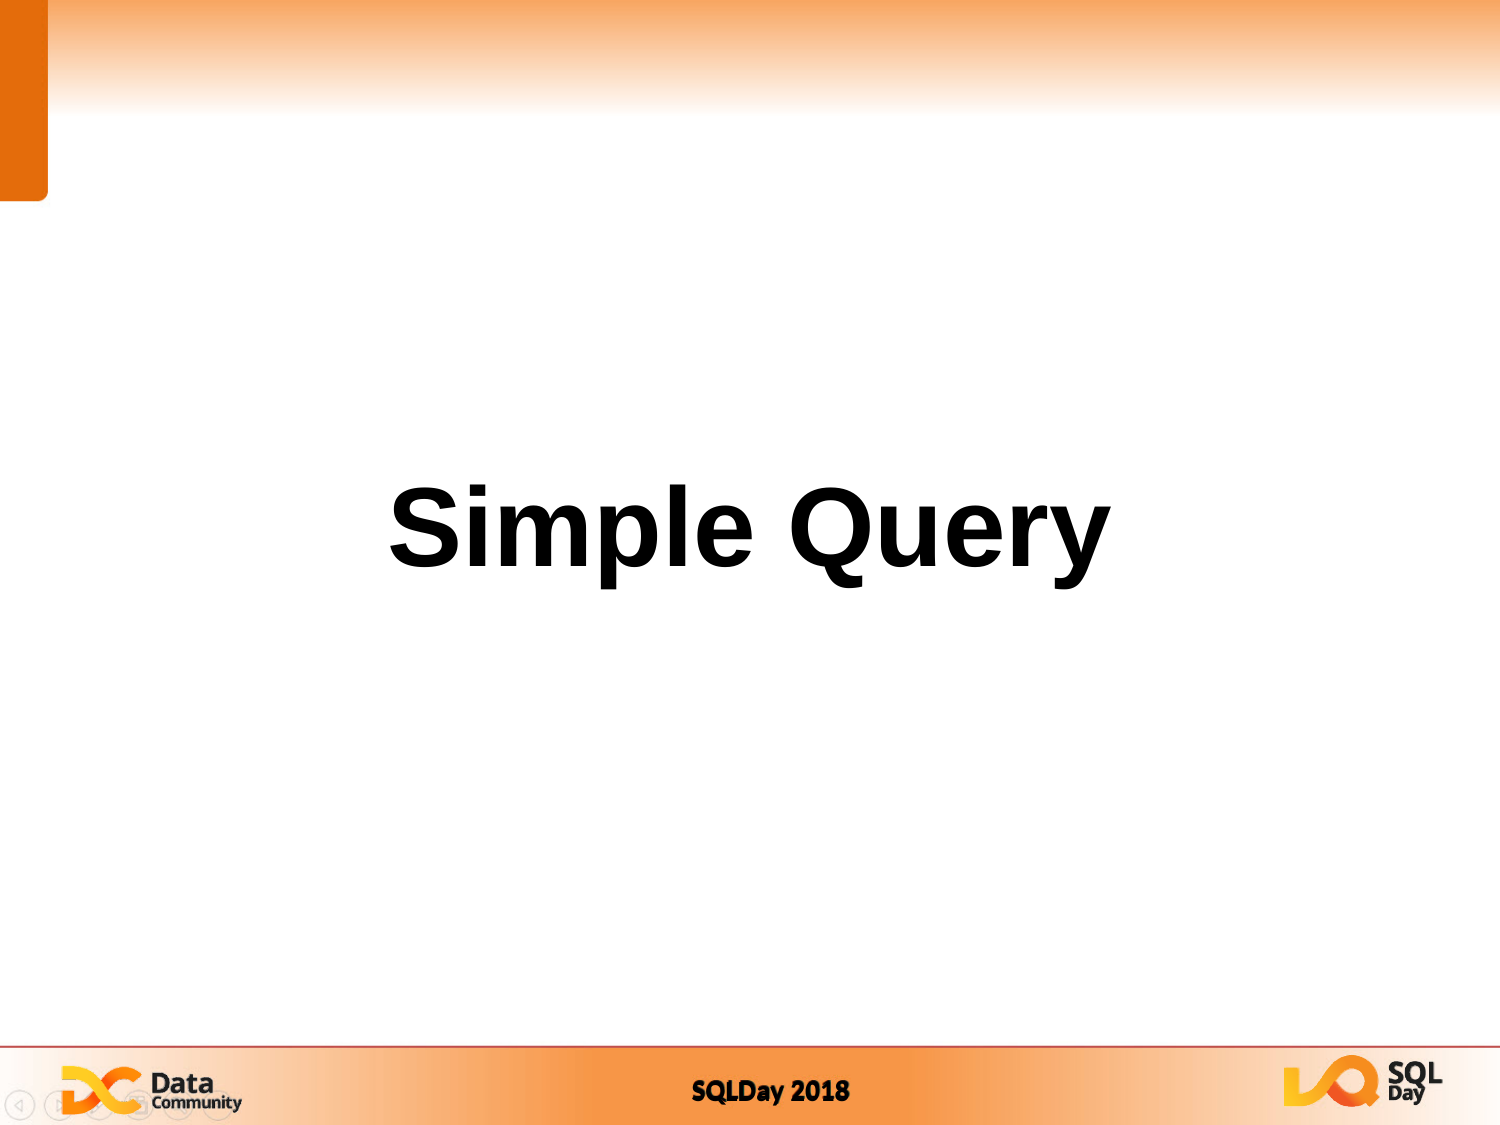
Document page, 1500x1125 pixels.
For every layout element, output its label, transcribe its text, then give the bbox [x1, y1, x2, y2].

picture [0, 0, 1500, 1125]
title Simple Query [137, 287, 1363, 756]
